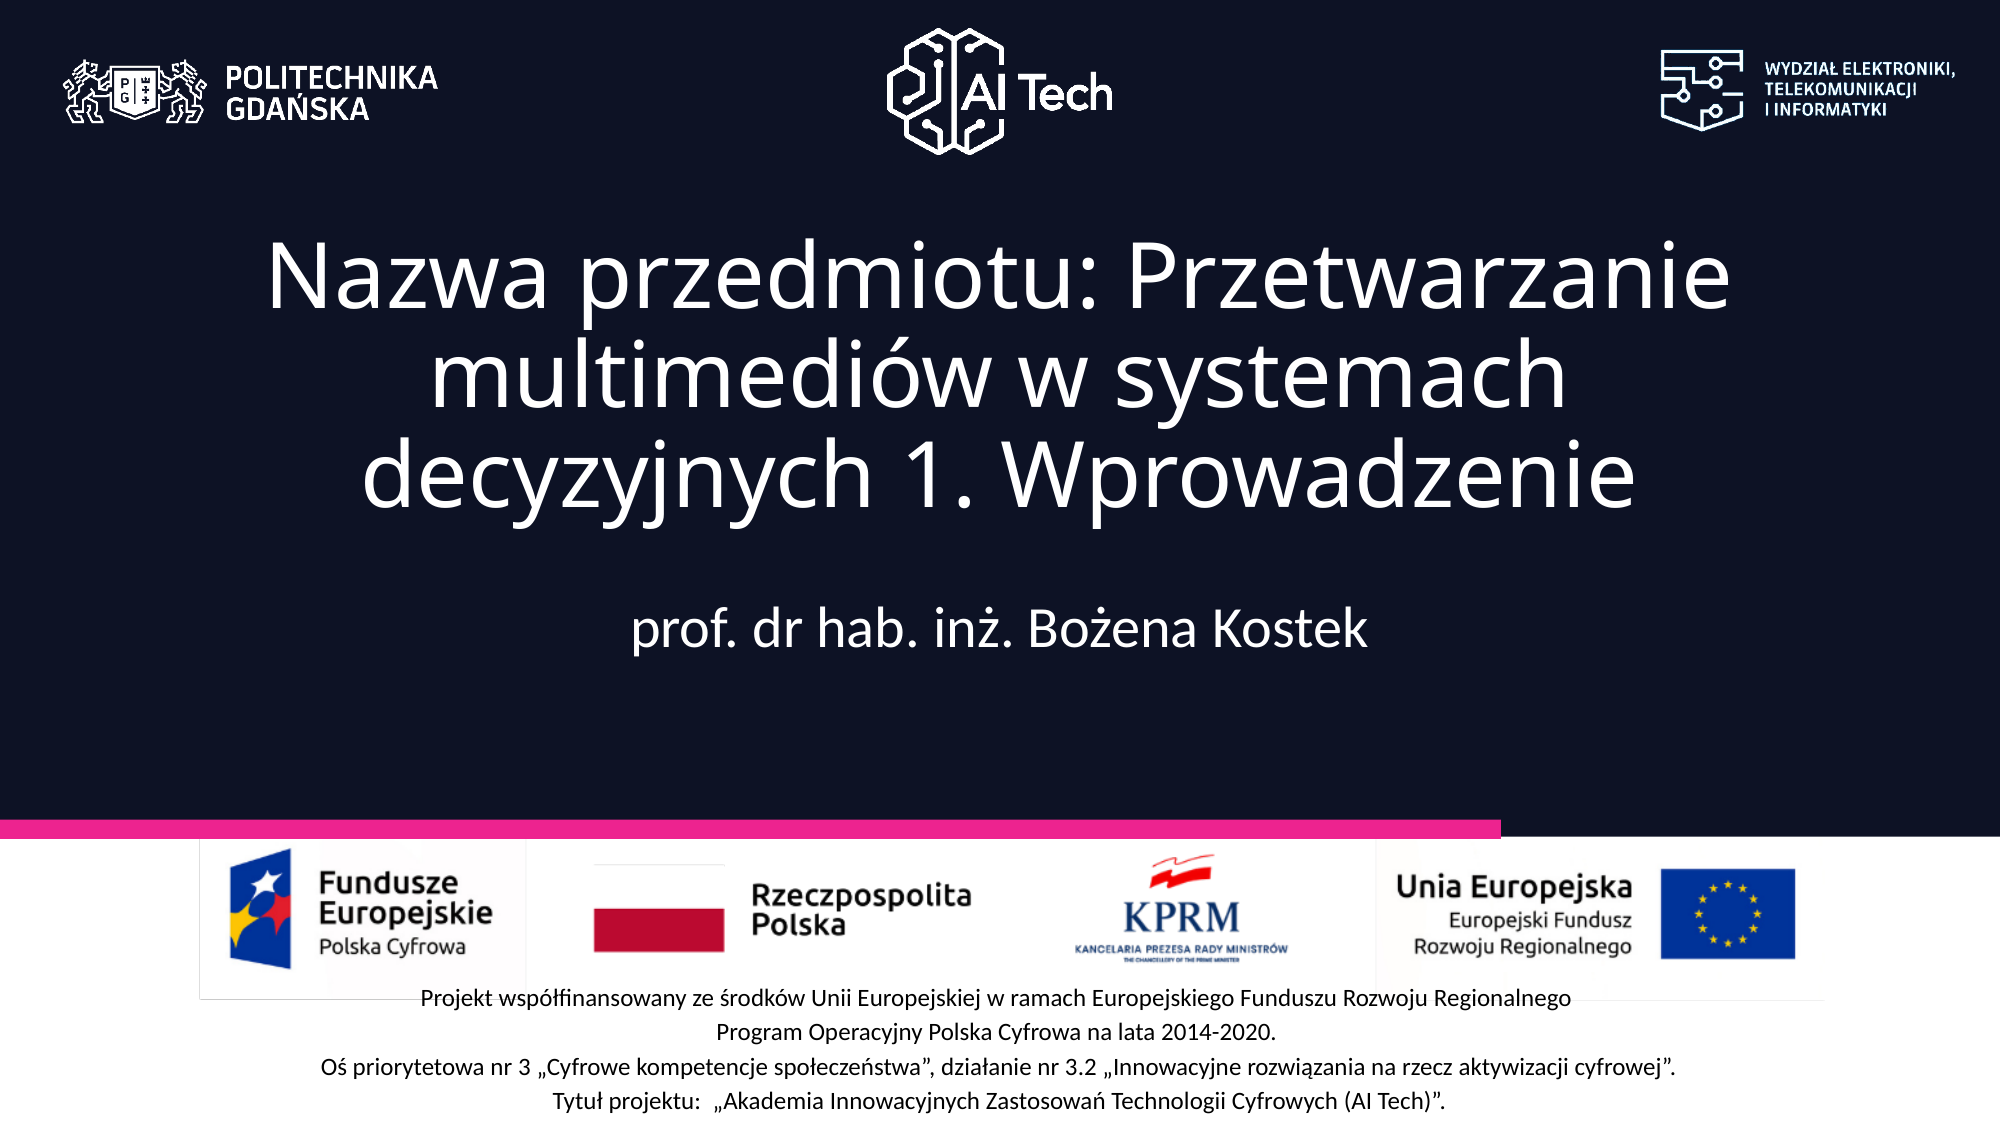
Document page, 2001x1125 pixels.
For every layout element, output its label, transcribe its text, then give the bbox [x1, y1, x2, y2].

picture [787, 1065, 793, 1073]
text_box prof. dr hab. inż. Bożena Kostek [249, 589, 1750, 861]
picture [356, 1065, 362, 1073]
picture [1655, 47, 1960, 136]
picture [684, 1065, 690, 1073]
picture [53, 47, 444, 131]
picture [887, 28, 1112, 155]
picture [174, 837, 1825, 1077]
text_box Nazwa przedmiotu: Przetwarzanie multimediów w systemach decyzyjnych 1. Wprowadzenie [249, 182, 1750, 575]
